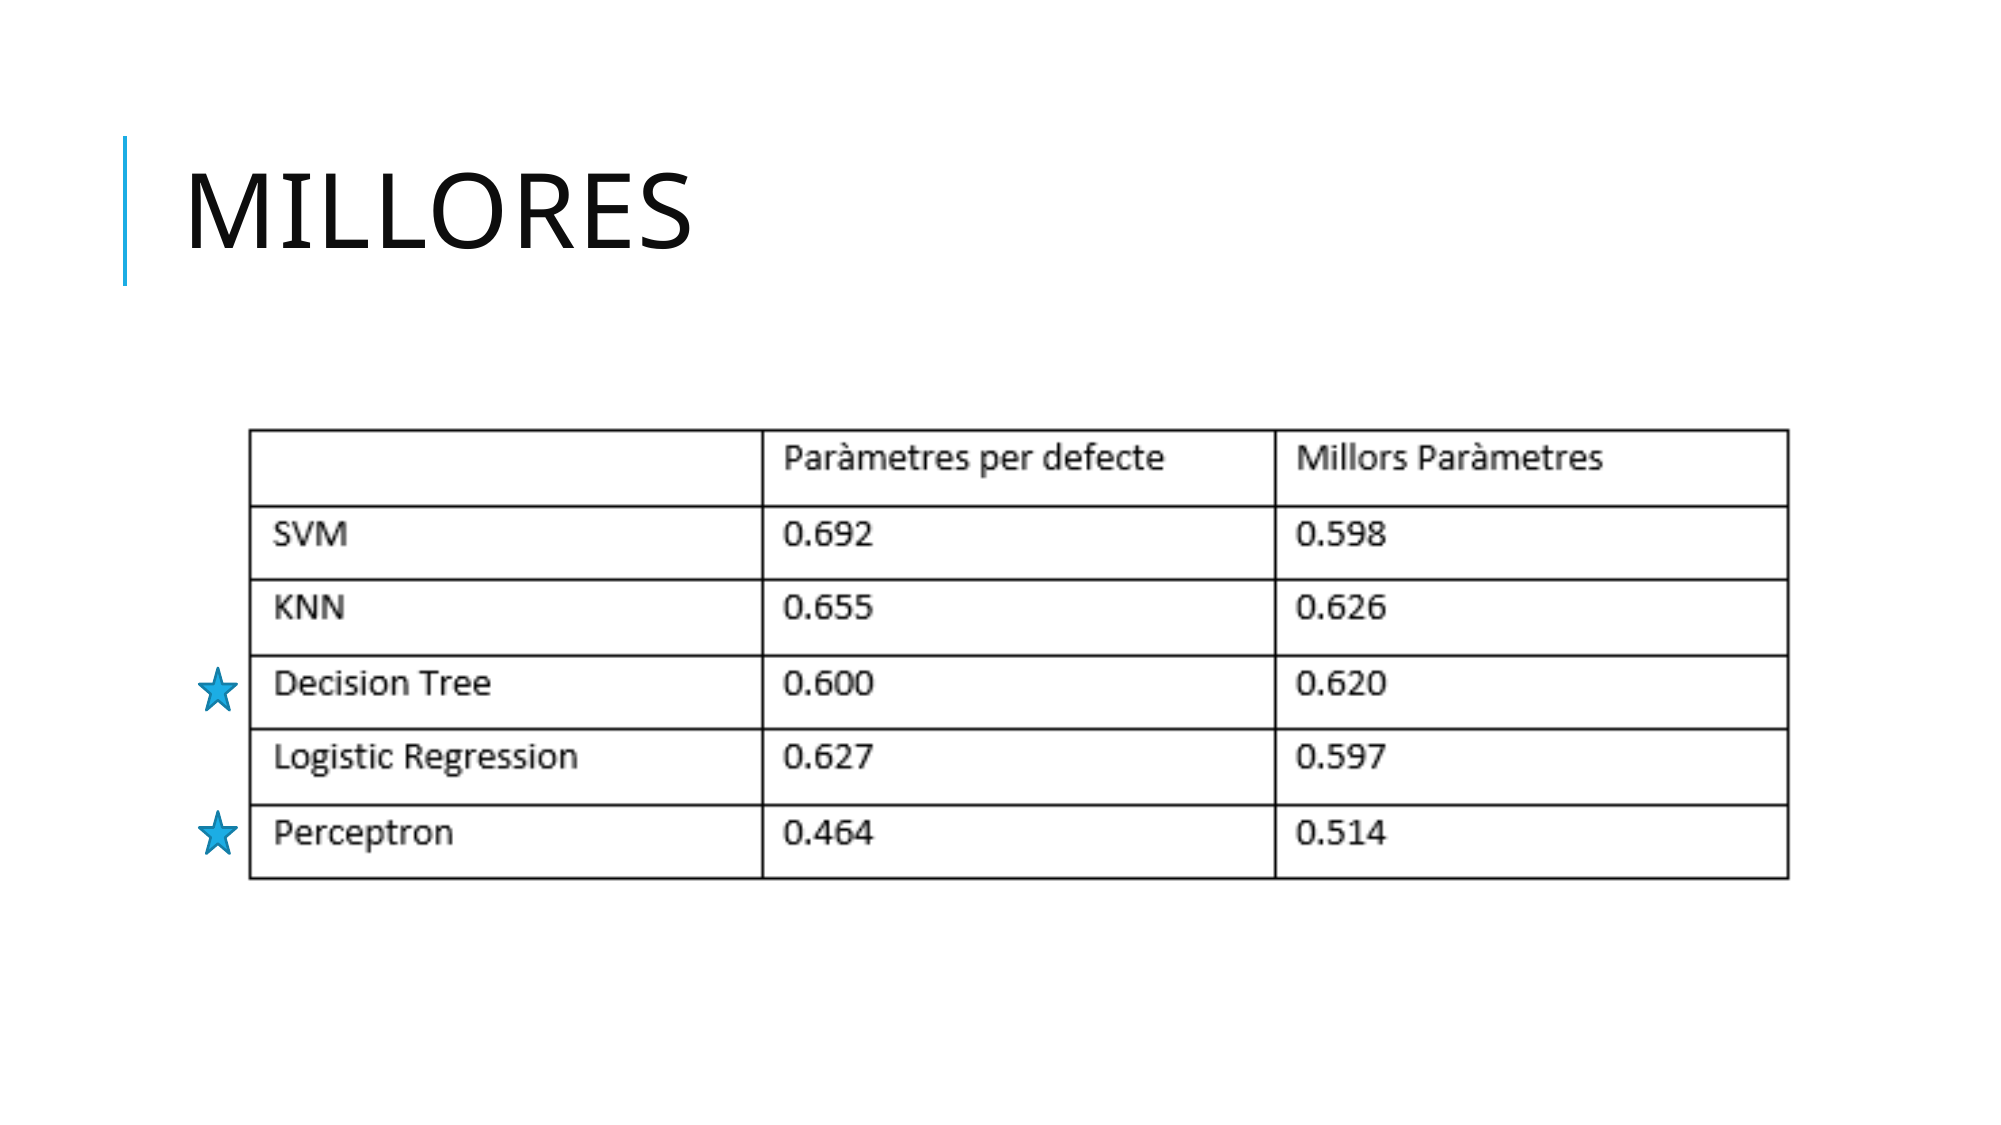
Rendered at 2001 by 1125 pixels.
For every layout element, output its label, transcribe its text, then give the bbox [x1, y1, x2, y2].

title MILLORES [168, 96, 1763, 342]
picture [217, 400, 1869, 935]
text_box [197, 826, 212, 855]
text_box [197, 682, 212, 712]
